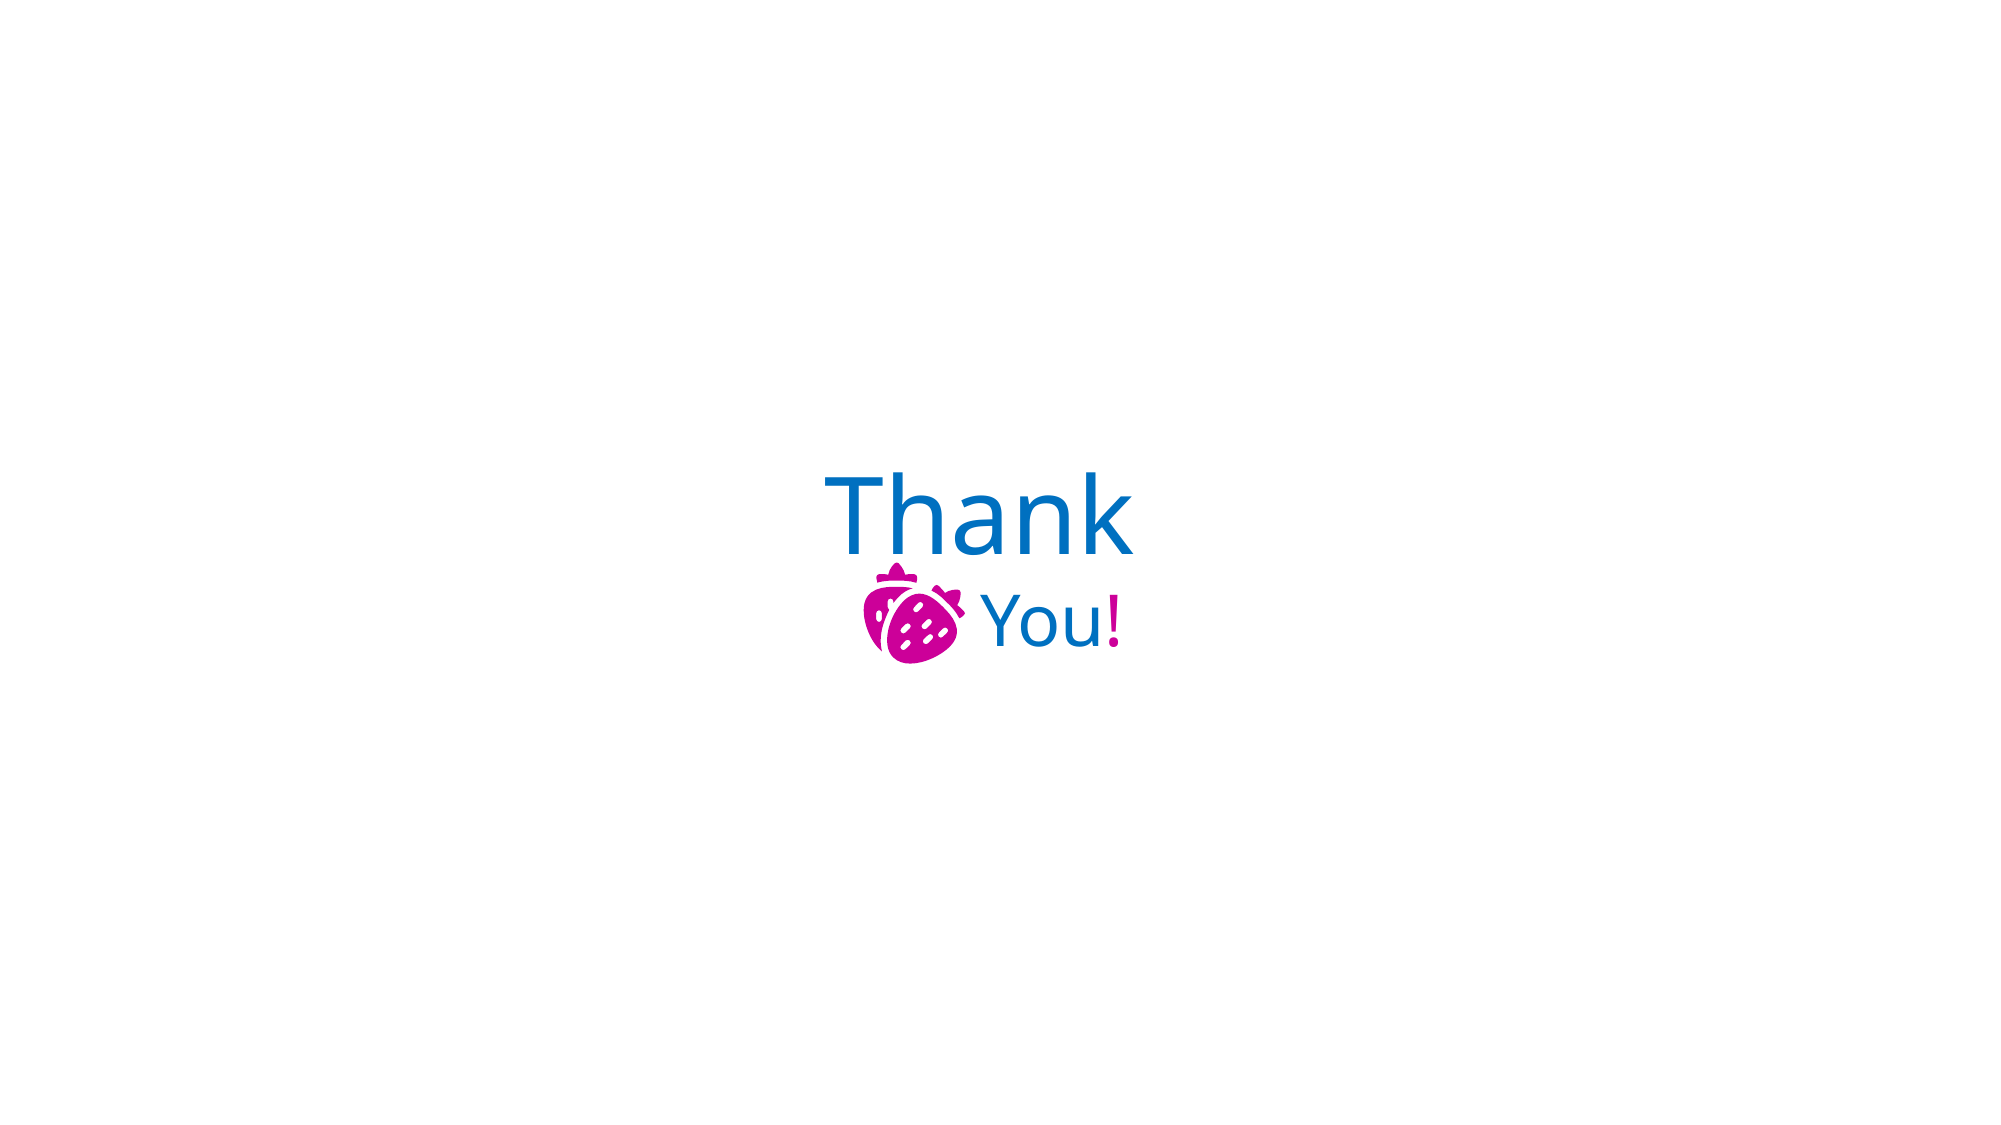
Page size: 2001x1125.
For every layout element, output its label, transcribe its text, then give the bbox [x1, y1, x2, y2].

title Thank You! [117, 453, 1843, 672]
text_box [863, 562, 967, 664]
